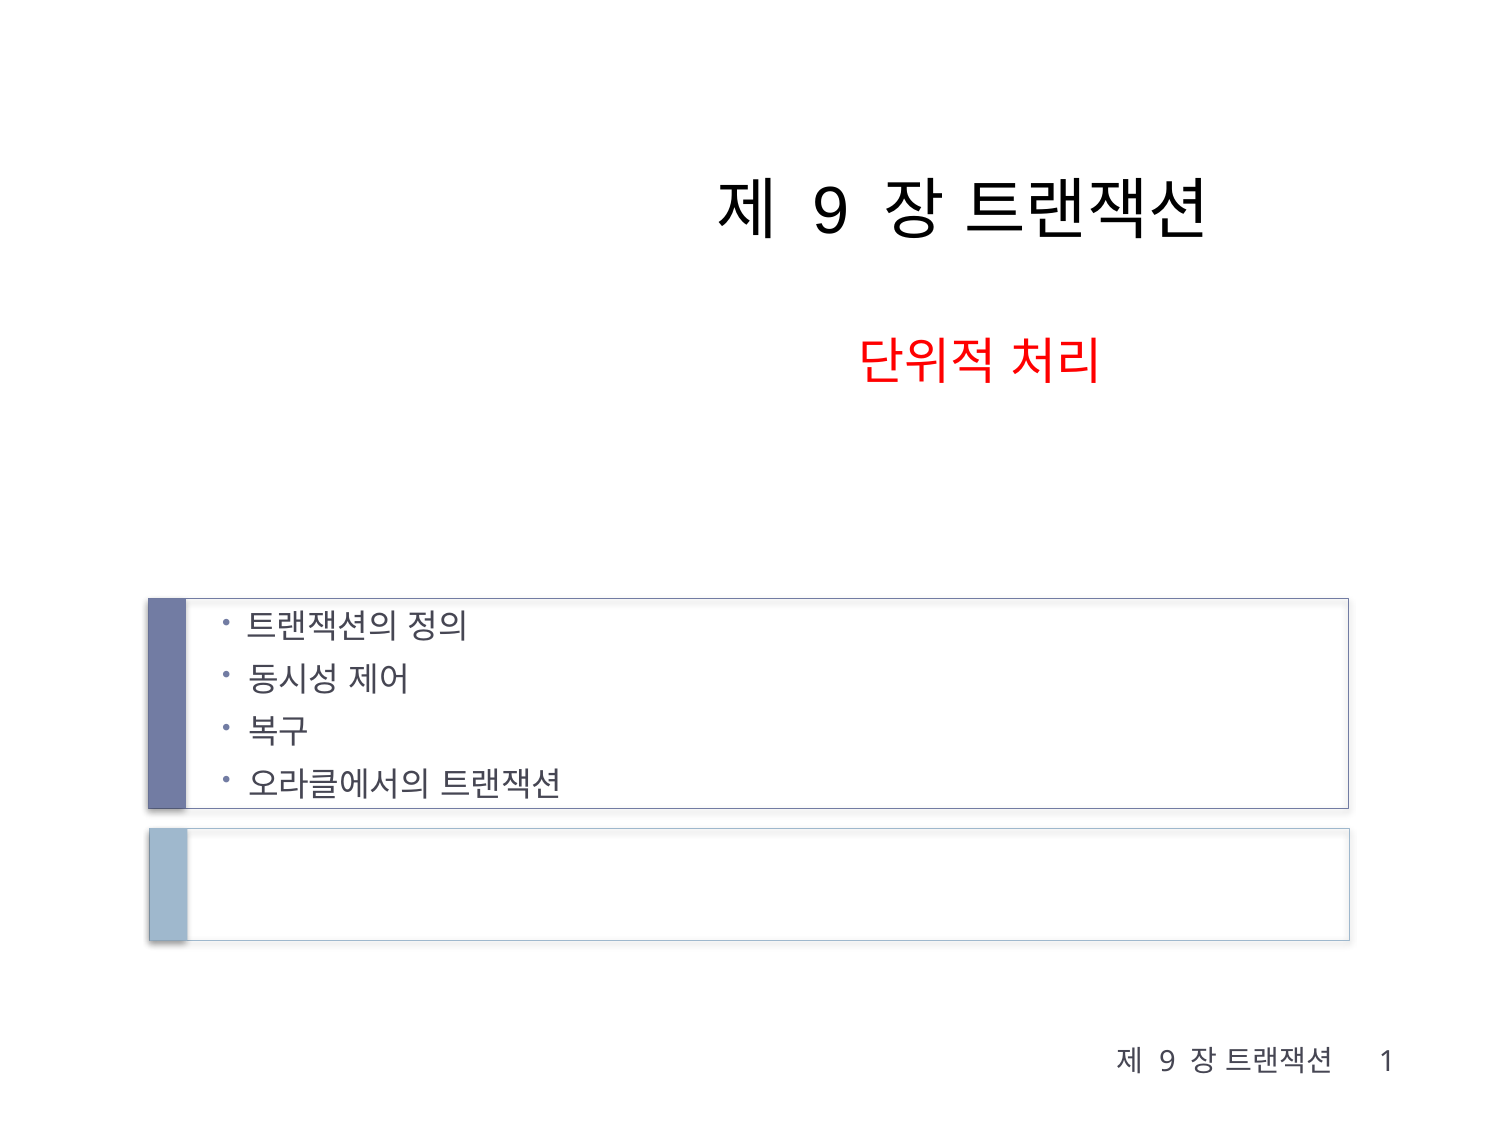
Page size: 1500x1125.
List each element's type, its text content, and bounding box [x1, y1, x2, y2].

slide_number 1 [1364, 1035, 1471, 1096]
subtitle 트랜잭션의 정의 동시성 제어 복구 오라클에서의 트랜잭션 [207, 597, 1332, 686]
text_box 제 9 장 트랜잭션 [100, 159, 1226, 322]
footer 제 9 장 트랜잭션 [778, 1035, 1349, 1096]
text_box 단위적 처리 [844, 321, 1118, 397]
